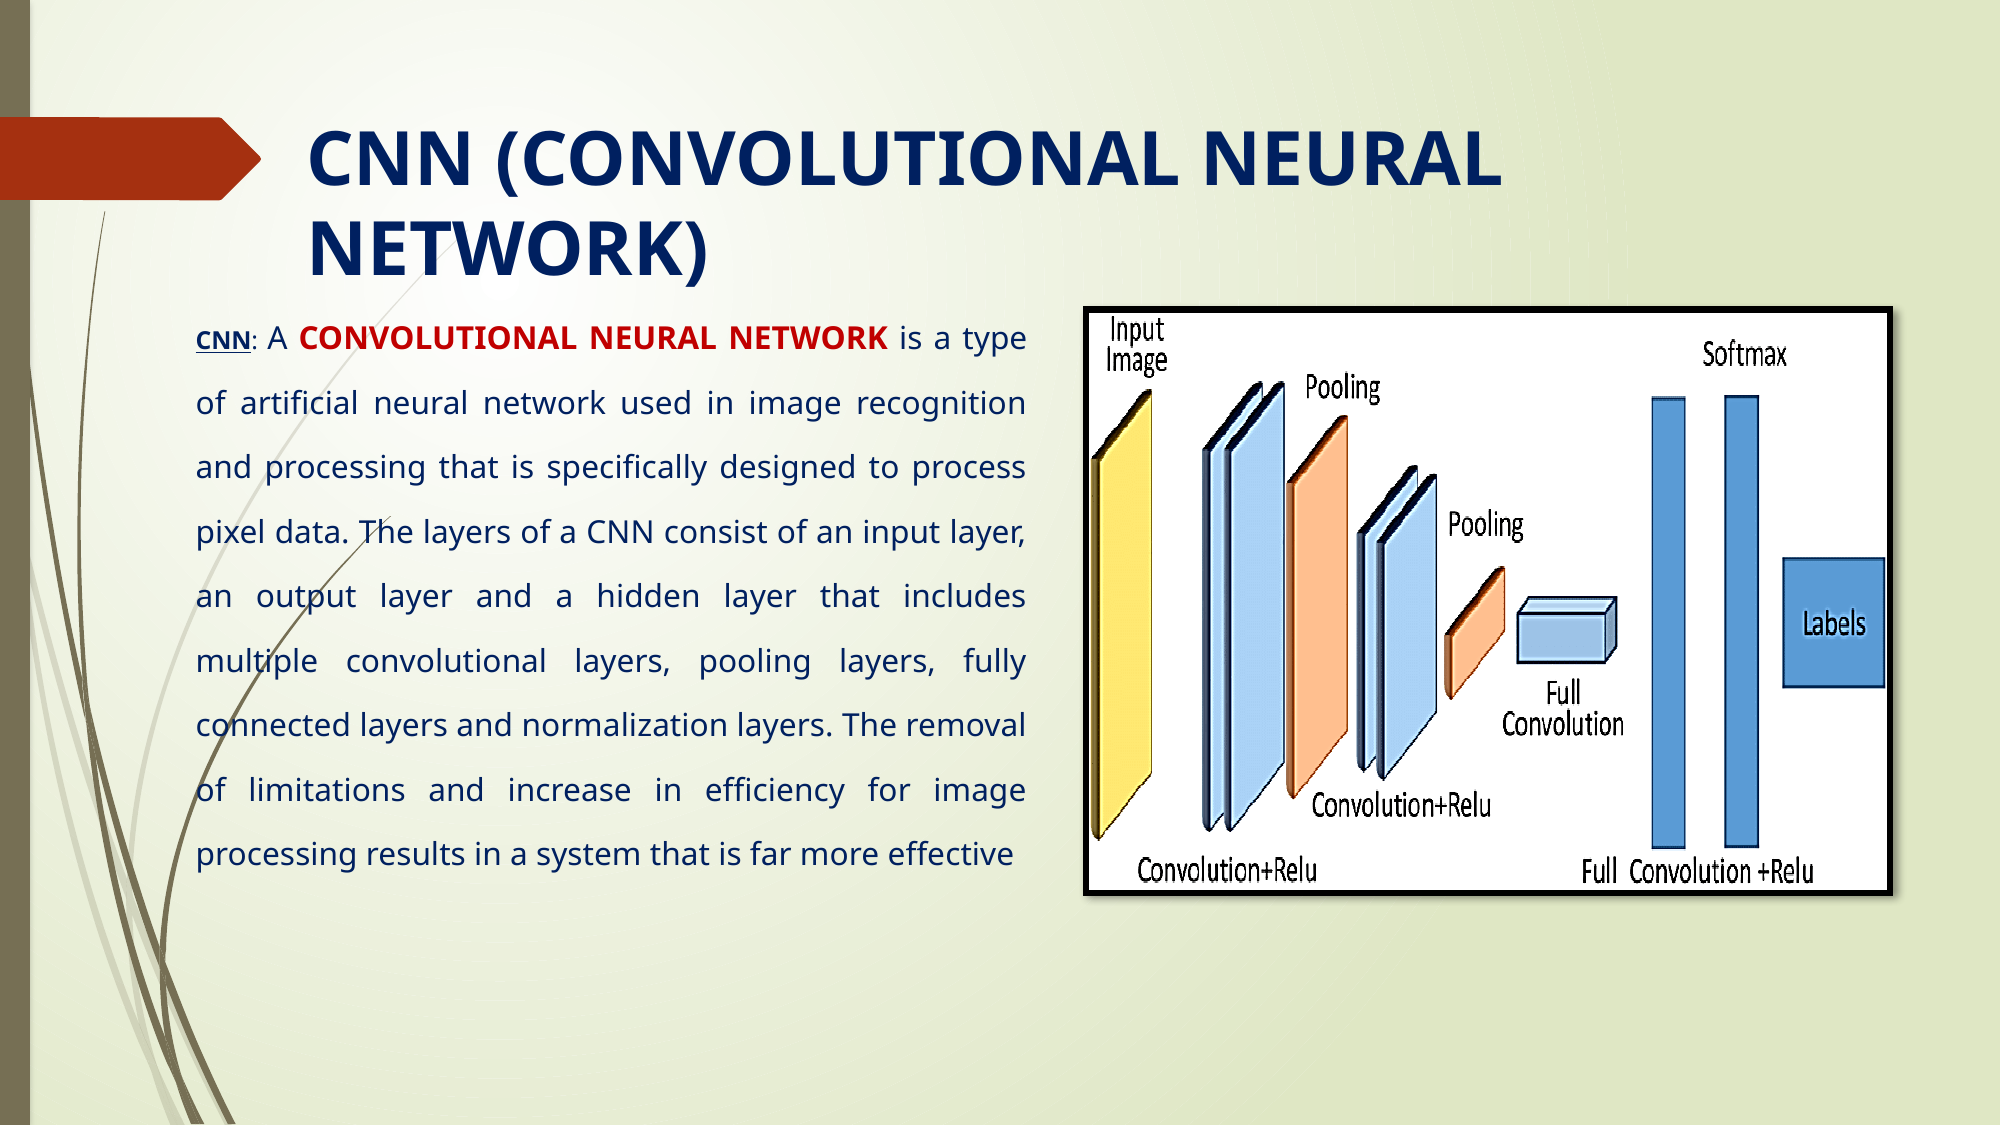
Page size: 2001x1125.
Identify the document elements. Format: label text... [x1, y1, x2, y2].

text_box CNN: A CONVOLUTIONAL NEURAL NETWORK is a type of artificial neural network used in image recognition and processing that is specifically designed to process pixel data. The layers of a CNN consist of an input layer, an output layer and a hidden layer that includes multiple convolutional layers, pooling layers, fully connected layers and normalization layers. The removal of limitations and increase in efficiency for image processing results in a system that is far more effective [180, 283, 1043, 945]
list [1088, 312, 1888, 890]
title CNN (CONVOLUTIONAL NEURAL NETWORK) [291, 102, 1888, 313]
